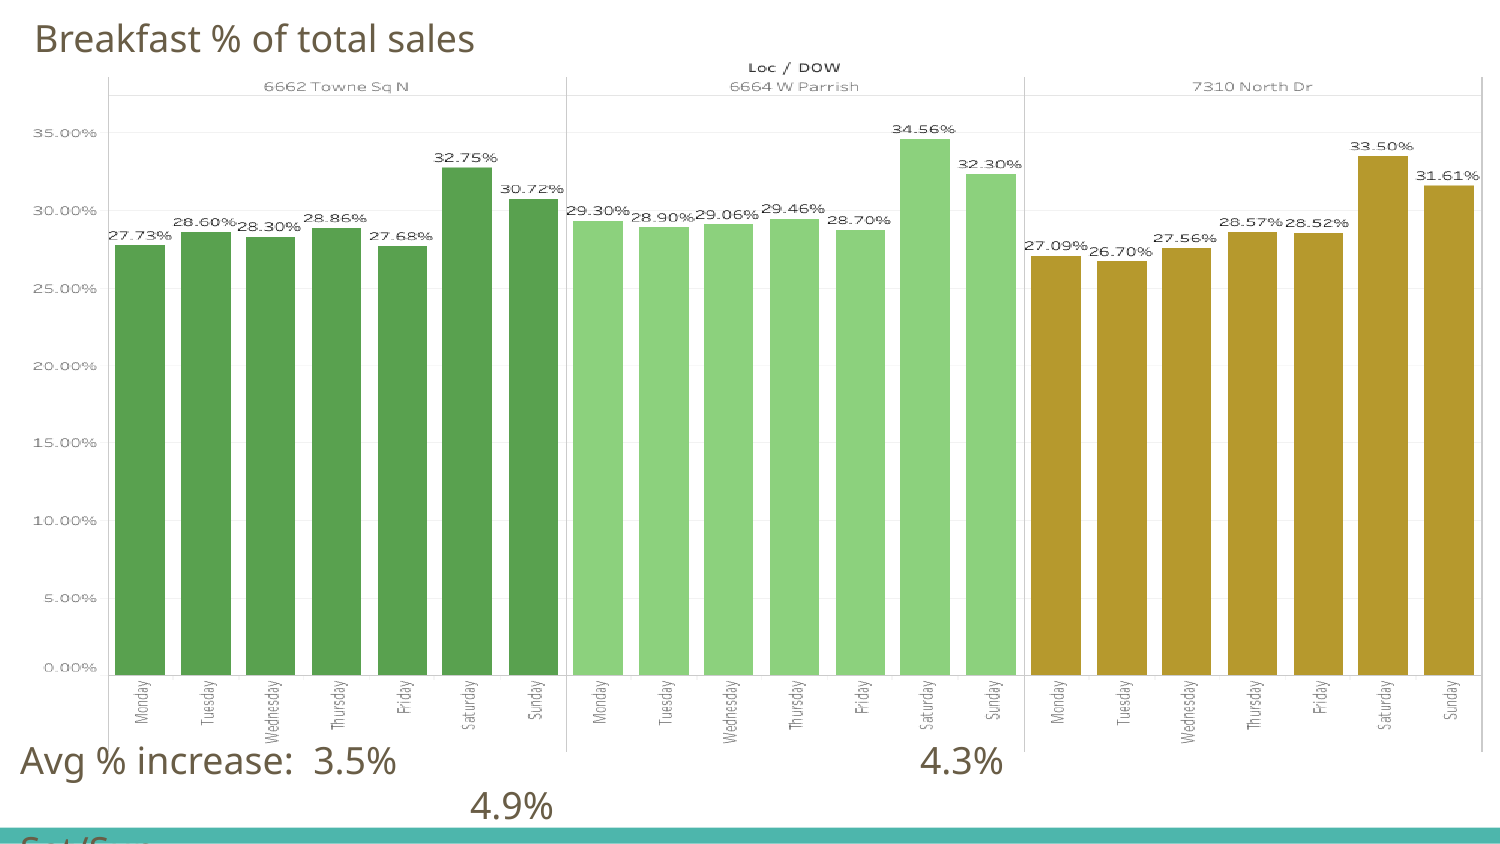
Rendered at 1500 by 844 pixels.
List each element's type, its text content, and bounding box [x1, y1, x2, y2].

text_box Breakfast % of total sales [19, 0, 666, 54]
picture [0, 55, 1500, 762]
text_box Avg % increase: 3.5% 4.3% 4.9% Sat/Sun [4, 771, 1495, 844]
